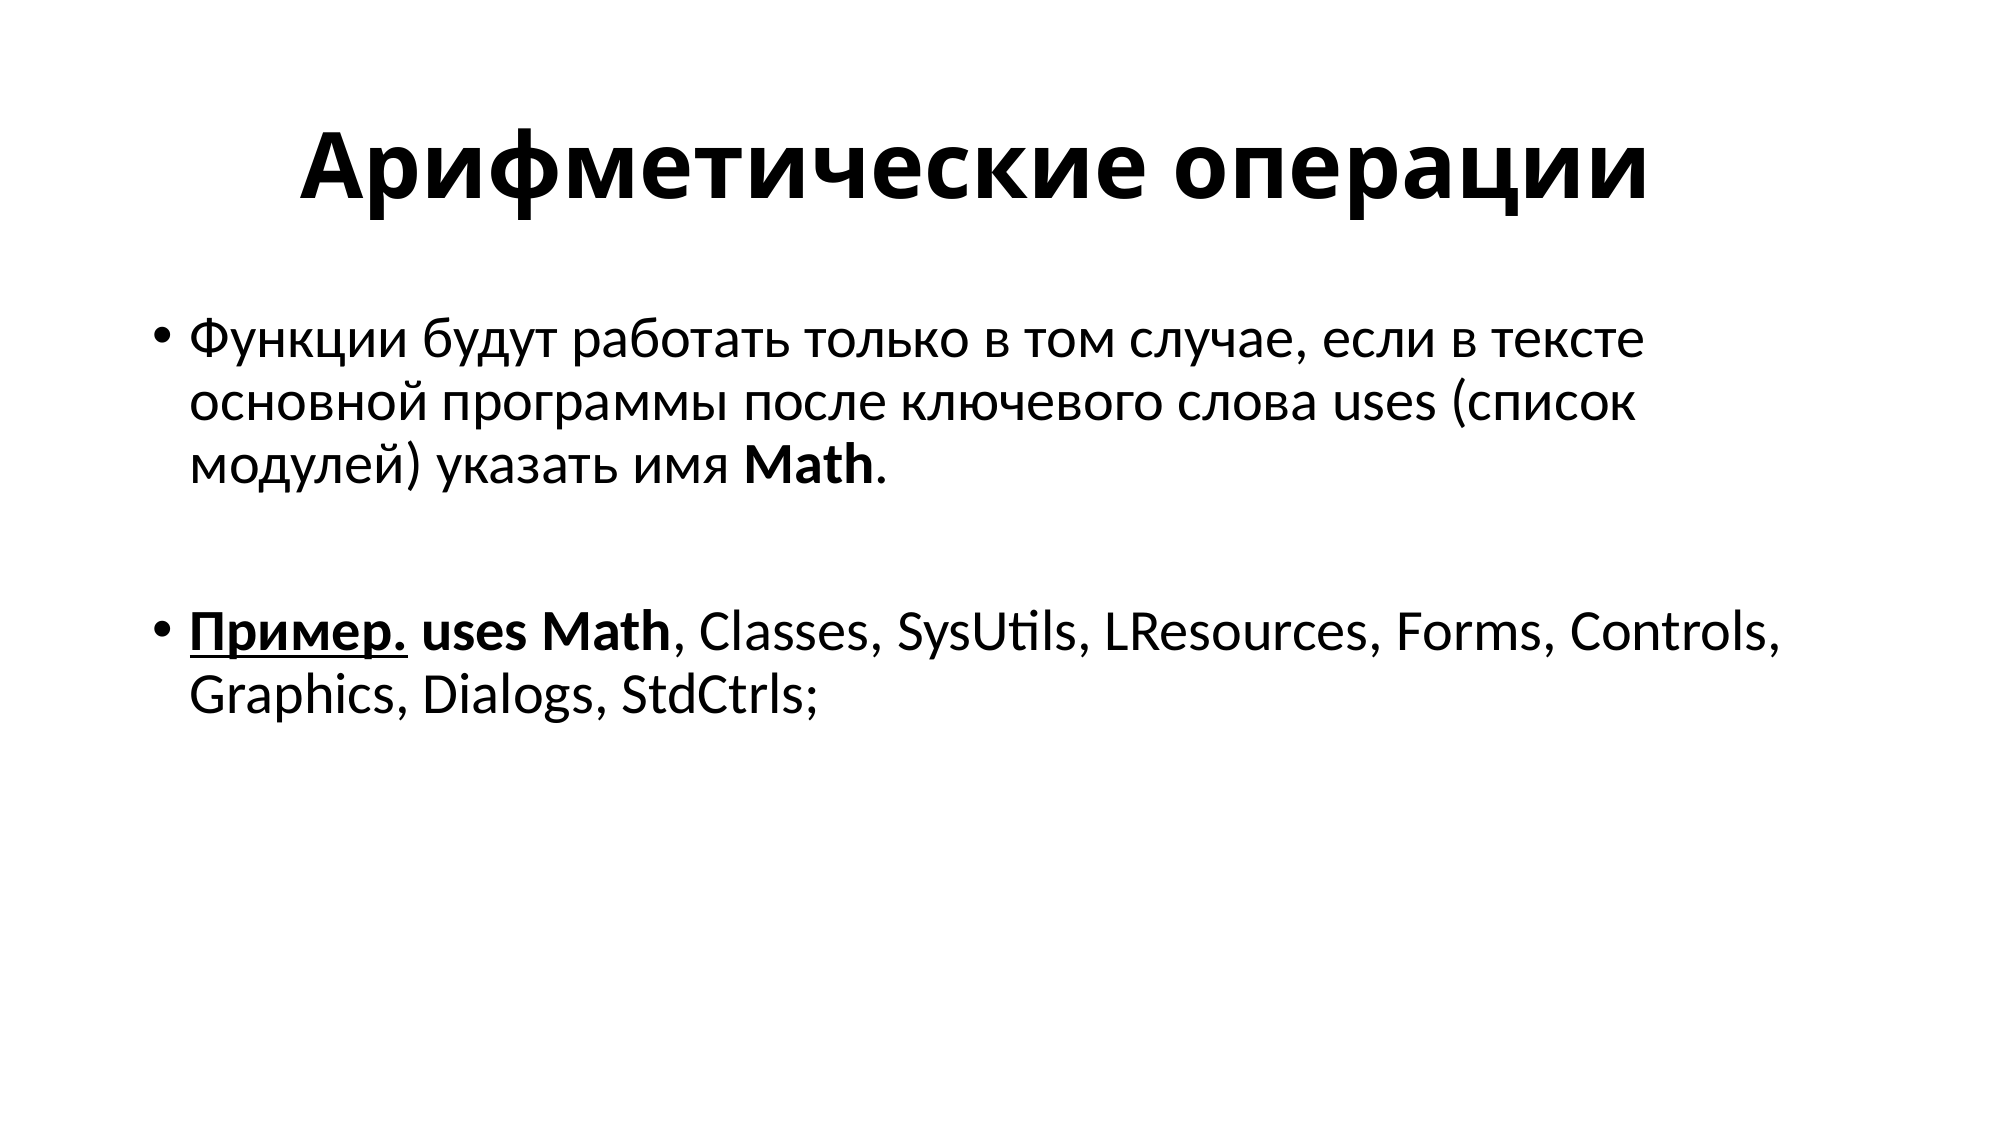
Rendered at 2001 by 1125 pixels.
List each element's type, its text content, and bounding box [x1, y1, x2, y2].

list Функции будут работать только в том случае, если в тексте основной программы после ключевого слова uses (список модулей) указать имя Math. Пример. uses Math, Classes, SysUtils, LResources, Forms, Controls, Graphics, Dialogs, StdCtrls; [137, 299, 1863, 1014]
title Арифметические операции [137, 59, 1863, 278]
